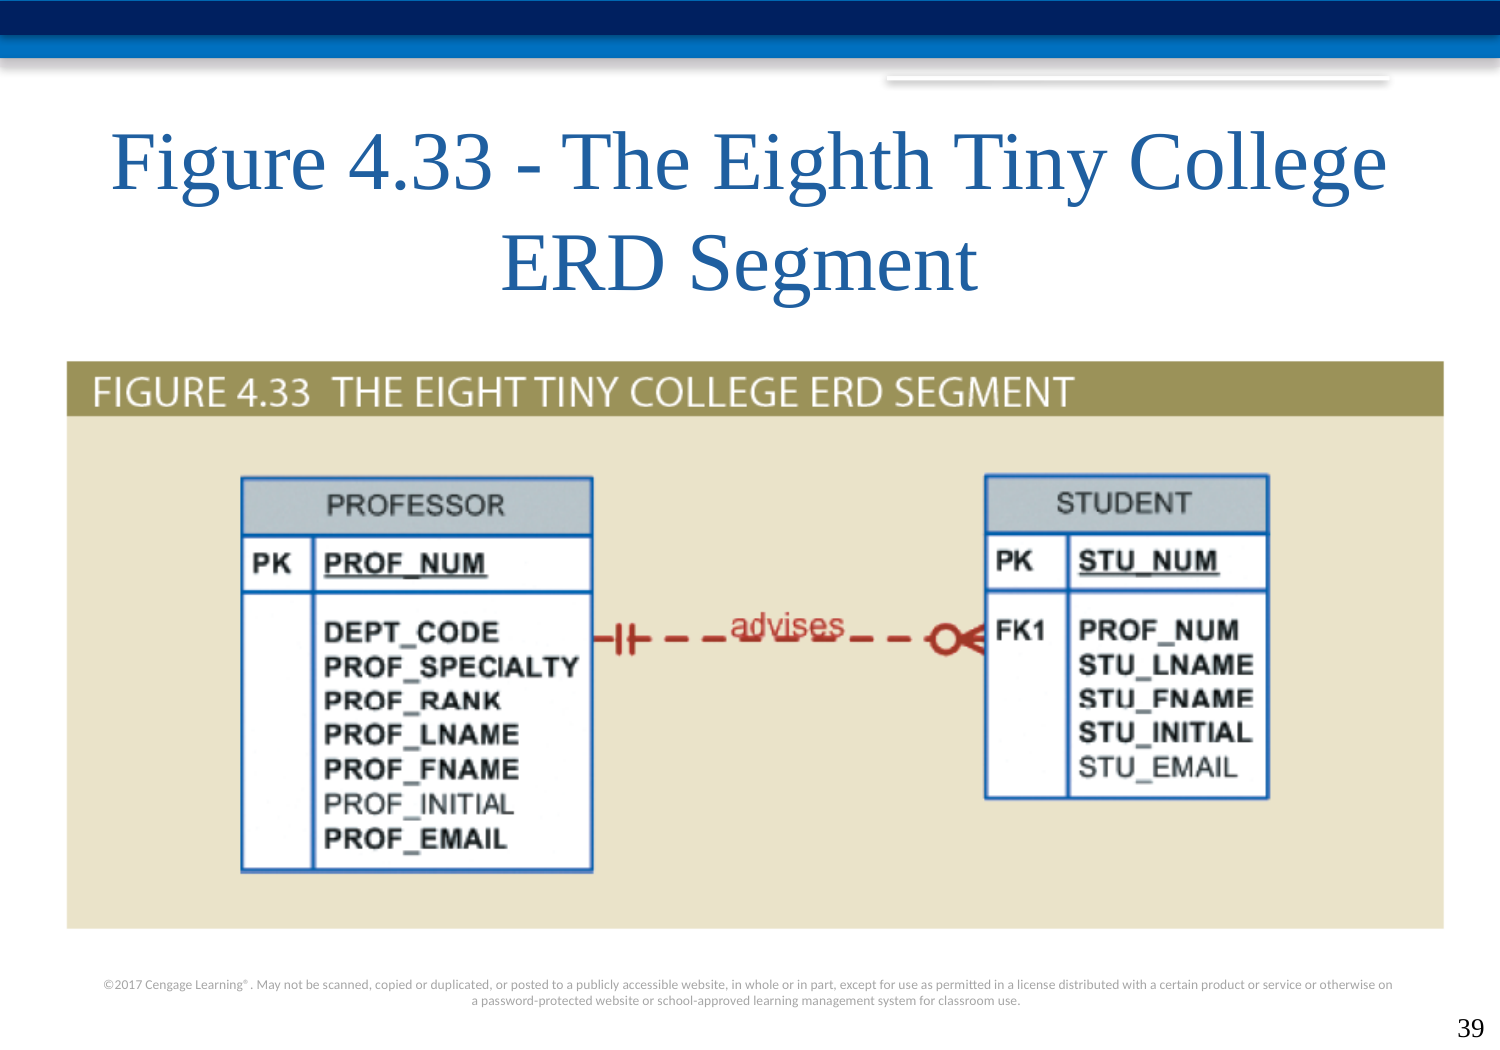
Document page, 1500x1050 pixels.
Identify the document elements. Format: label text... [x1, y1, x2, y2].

picture [49, 349, 1456, 940]
title Figure 4.33 - The Eighth Tiny College ERD Segment [75, 125, 1425, 289]
slide_number 39 [1425, 1003, 1500, 1050]
